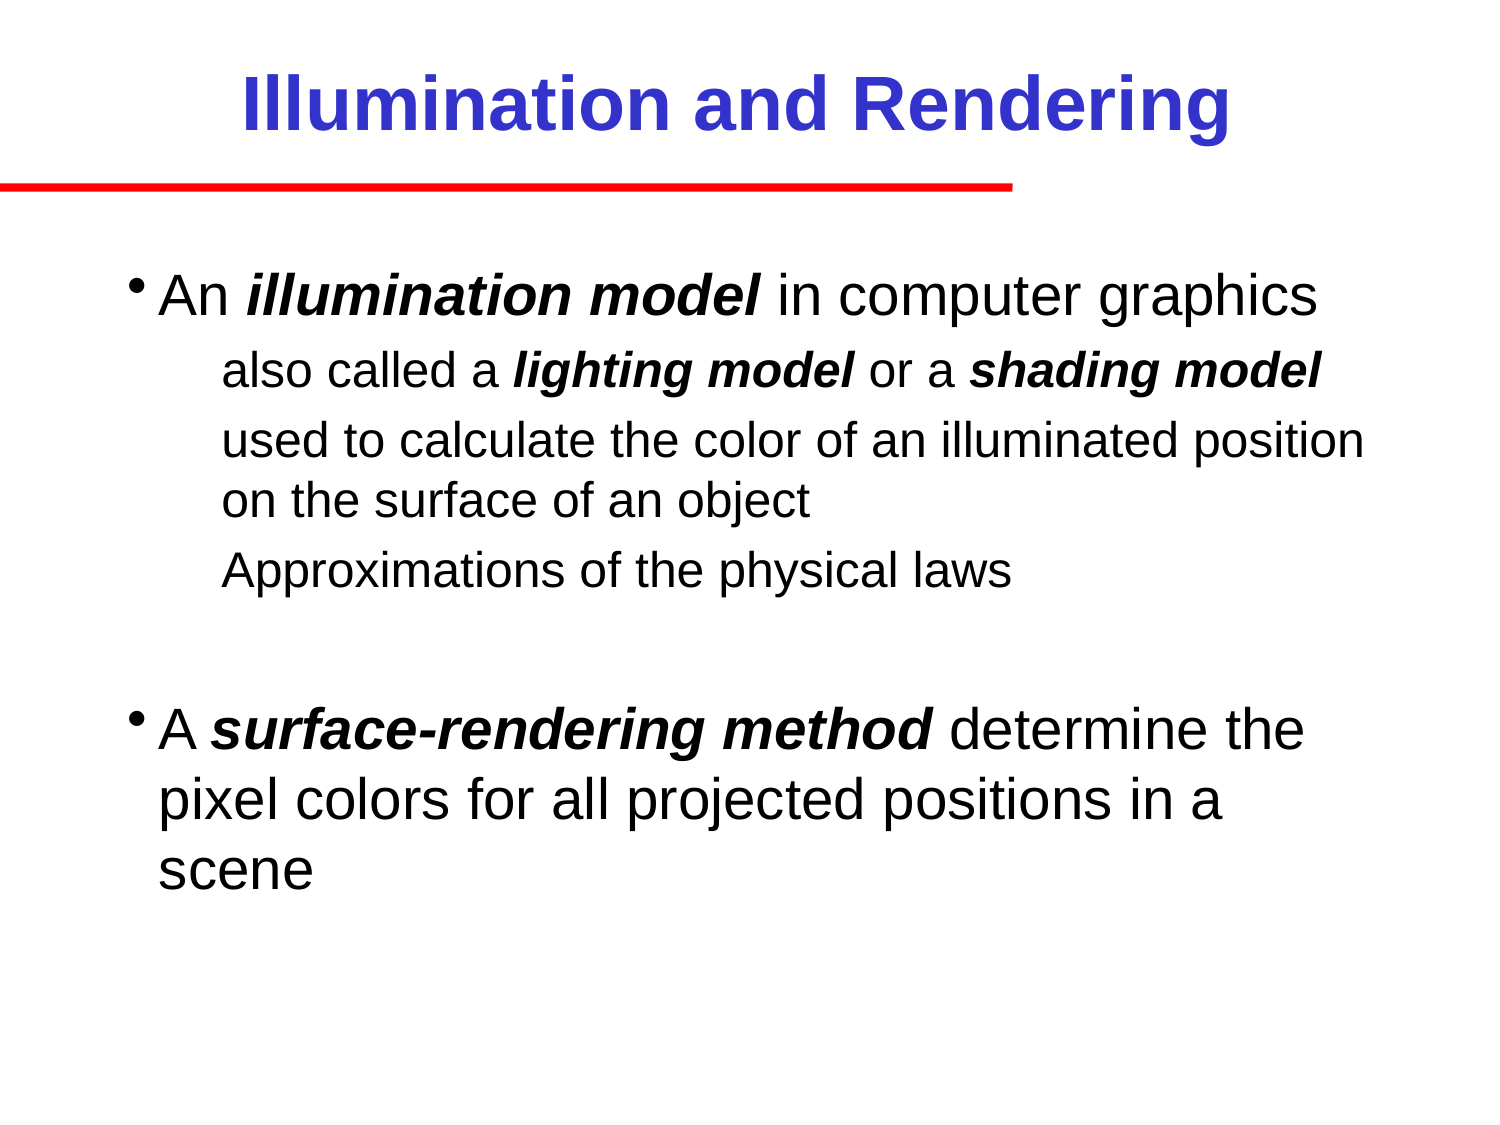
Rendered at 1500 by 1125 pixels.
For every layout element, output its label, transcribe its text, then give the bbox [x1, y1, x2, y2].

list An illumination model in computer graphics also called a lighting model or a shading model used to calculate the color of an illuminated position on the surface of an object Approximations of the physical laws A surface-rendering method determine the pixel colors for all projected positions in a scene [112, 249, 1388, 1025]
title Illumination and Rendering [0, 12, 1475, 188]
